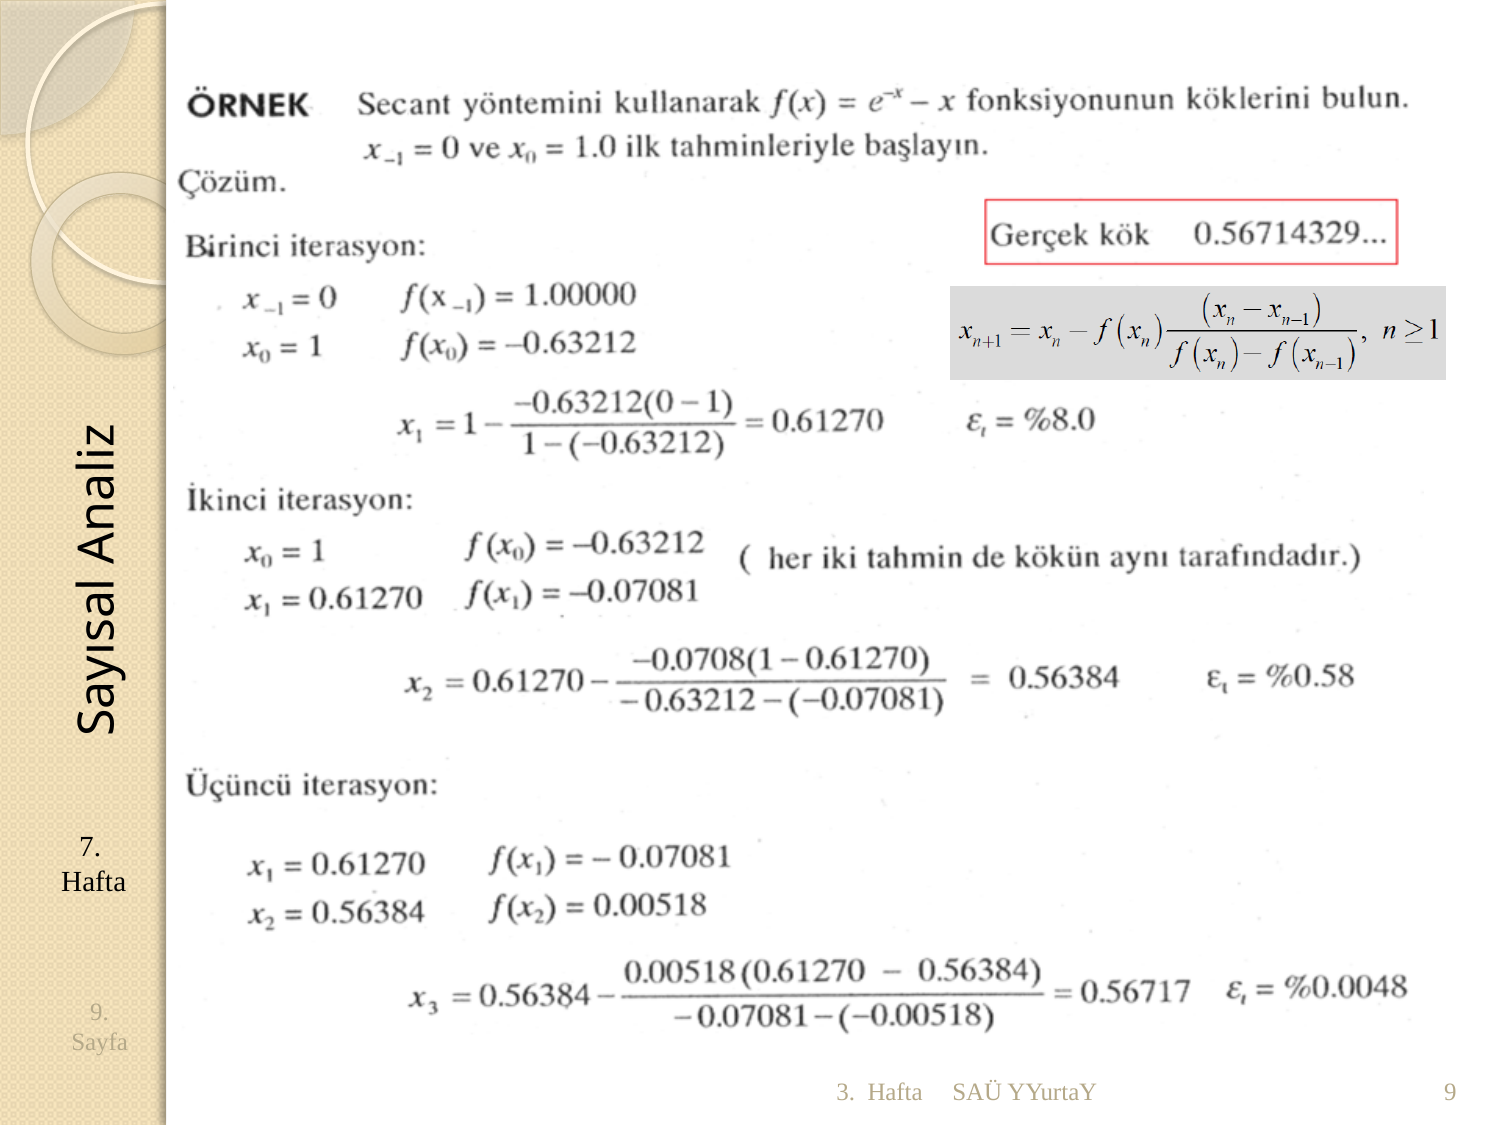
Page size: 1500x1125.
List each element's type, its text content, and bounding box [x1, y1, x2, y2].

text_box 7. Hafta [35, 820, 153, 926]
text_box Sayısal Analiz [53, 89, 134, 752]
footer SAÜ YYurtaY [937, 1051, 1413, 1113]
text_box 9. Sayfa [46, 984, 153, 1063]
slide_number 9 [1413, 1034, 1488, 1113]
slide_number 3. Hafta [587, 1051, 937, 1113]
picture [173, 82, 1446, 1041]
